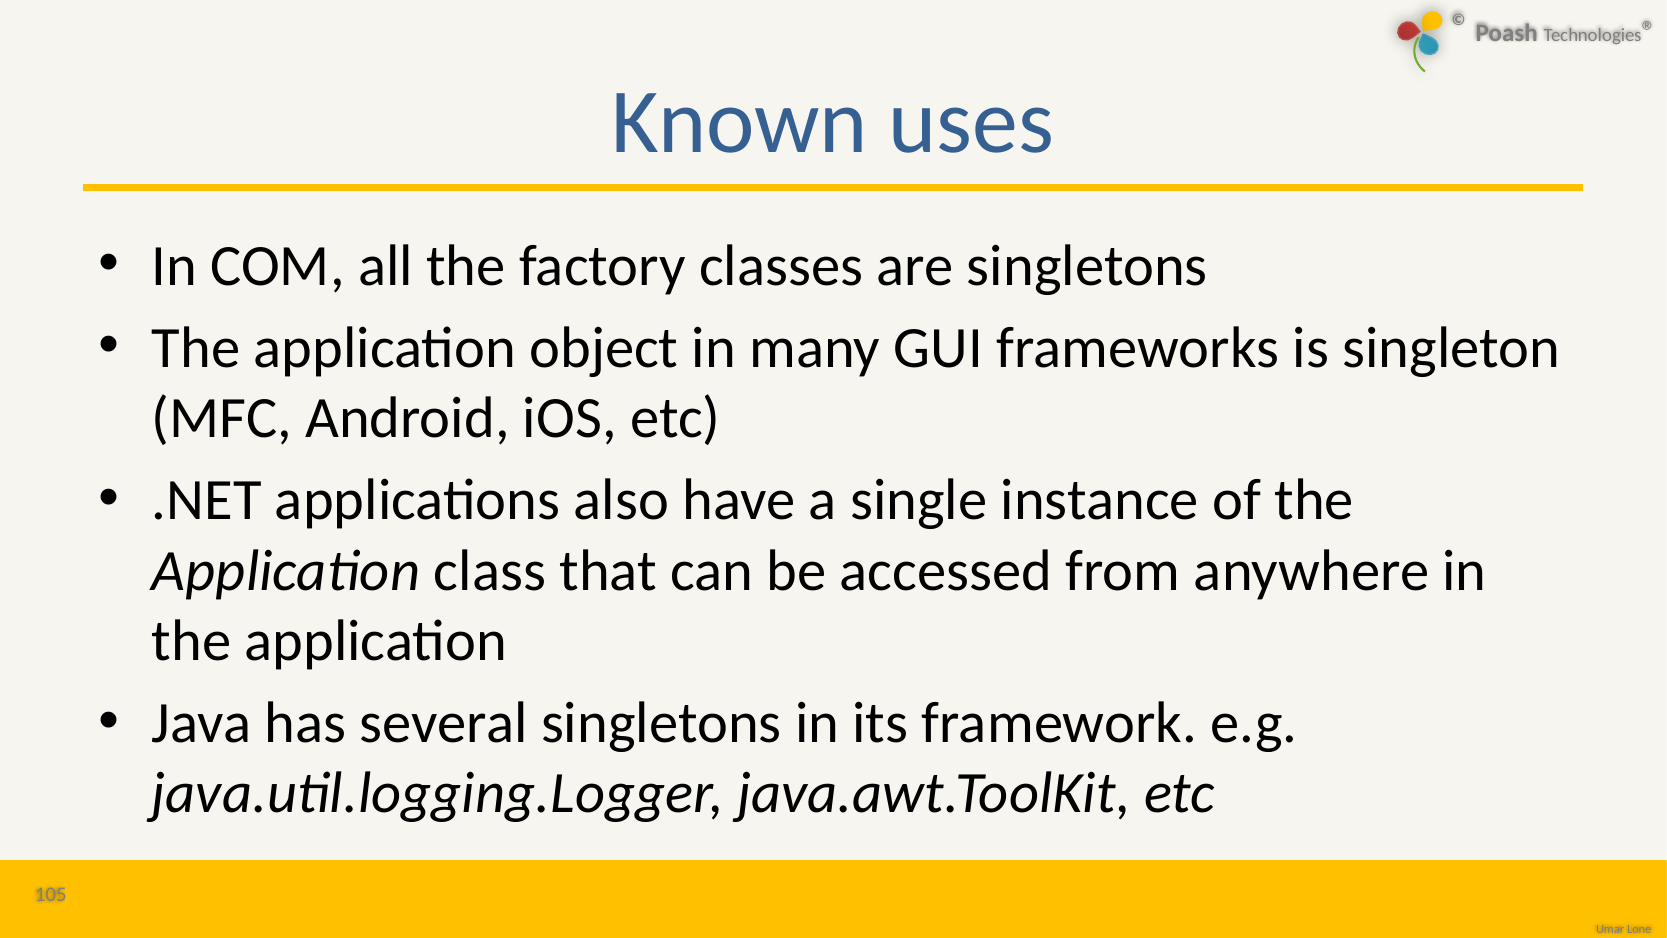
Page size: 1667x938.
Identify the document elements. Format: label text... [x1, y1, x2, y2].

slide_number 105 [4, 868, 98, 919]
title Known uses [83, 37, 1584, 194]
list In COM, all the factory classes are singletons The application object in many GUI frameworks is singleton (MFC, Android, iOS, etc) .NET applications also have a single instance of the Application class that can be accessed from anywhere in the application Java has several singletons in its framework. e.g. java.util.logging.Logger, java.awt.ToolKit, etc [83, 218, 1584, 838]
